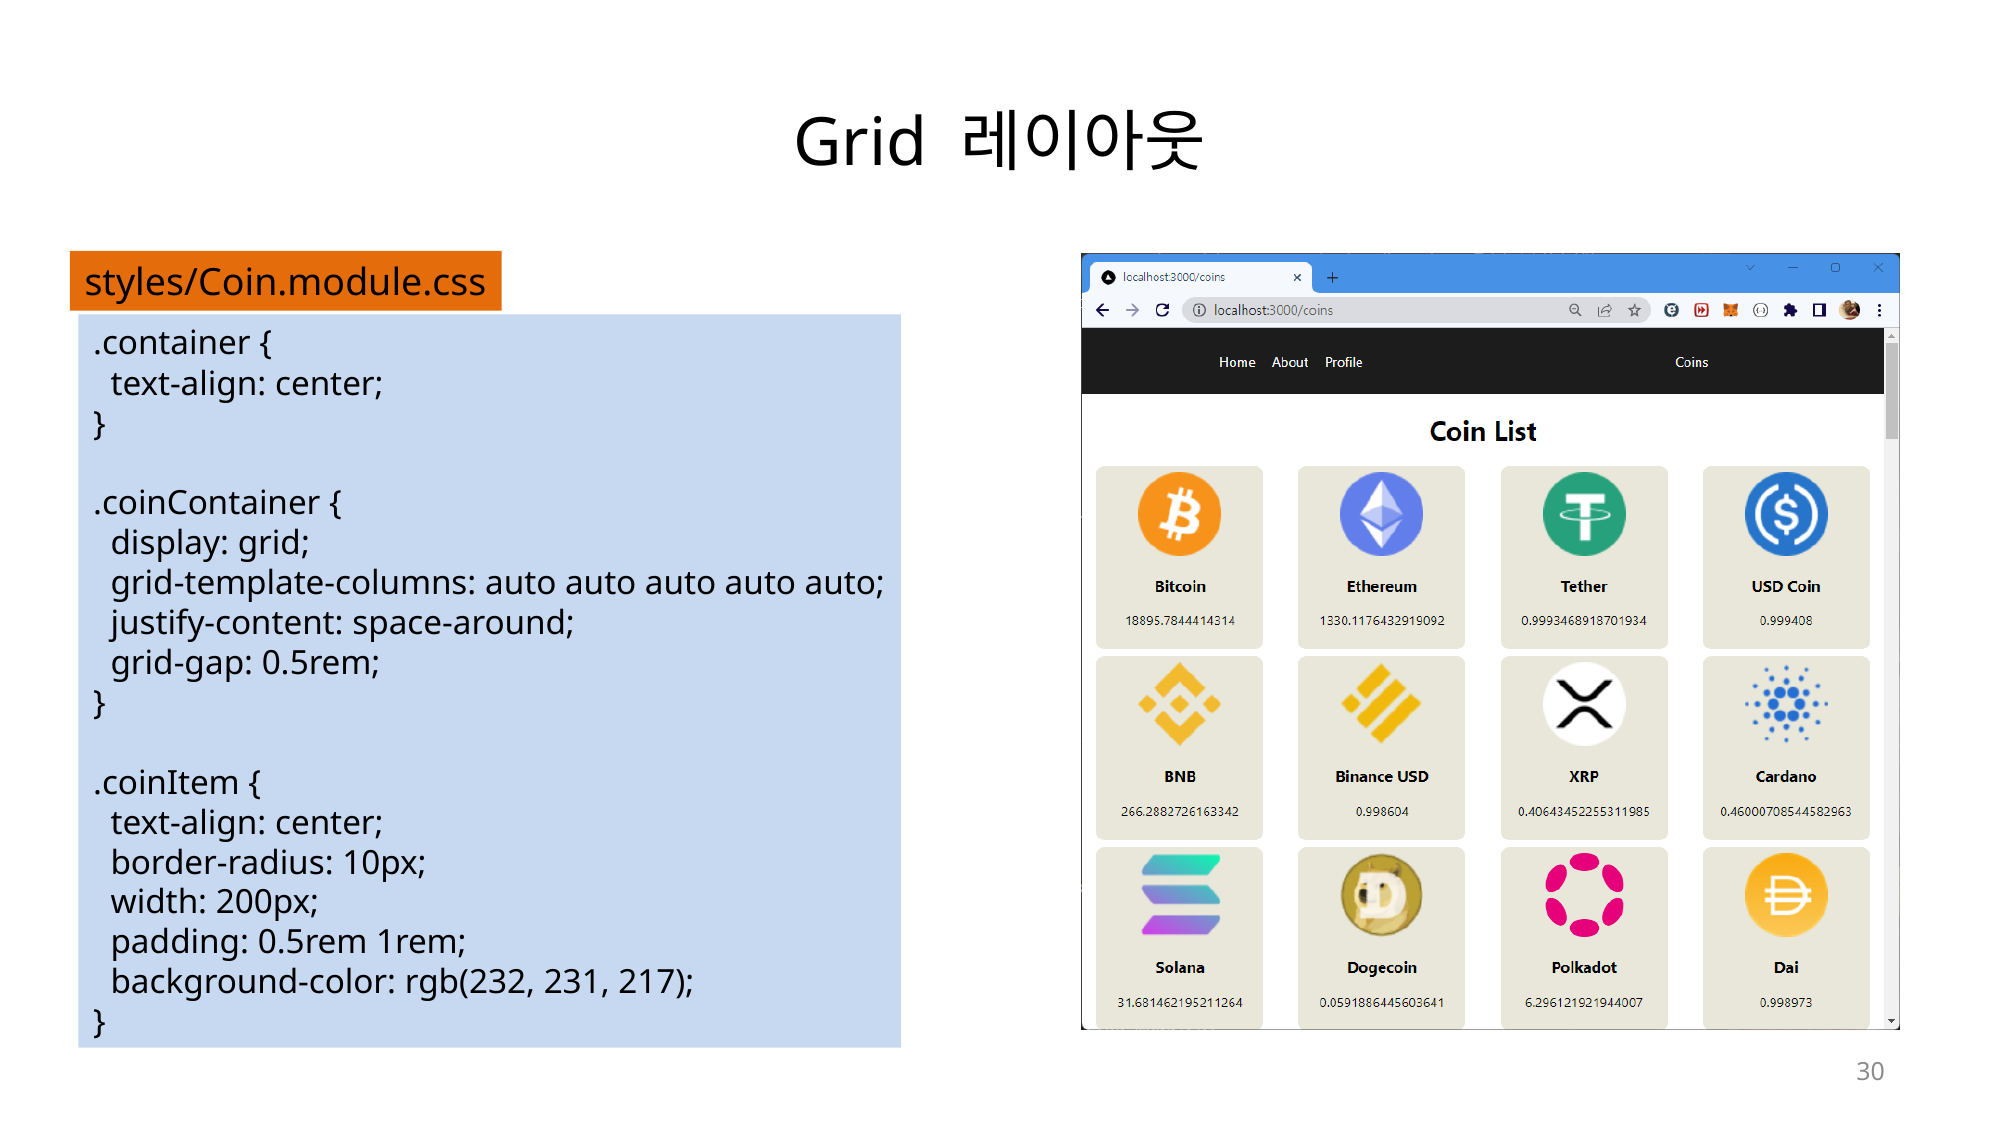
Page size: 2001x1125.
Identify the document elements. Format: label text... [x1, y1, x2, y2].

text_box .container { text-align: center; } .coinContainer { display: grid; grid-template-columns: auto auto auto auto auto; justify-content: space-around; grid-gap: 0.5rem; } .coinItem { text-align: center; border-radius: 10px; width: 200px; padding: 0.5rem 1rem; background-color: rgb(232, 231, 217); } [78, 314, 901, 1048]
picture [1080, 252, 1901, 1030]
text_box styles/Coin.module.css [69, 250, 502, 311]
slide_number 30 [1433, 1042, 1900, 1103]
title Grid 레이아웃 [99, 45, 1900, 233]
